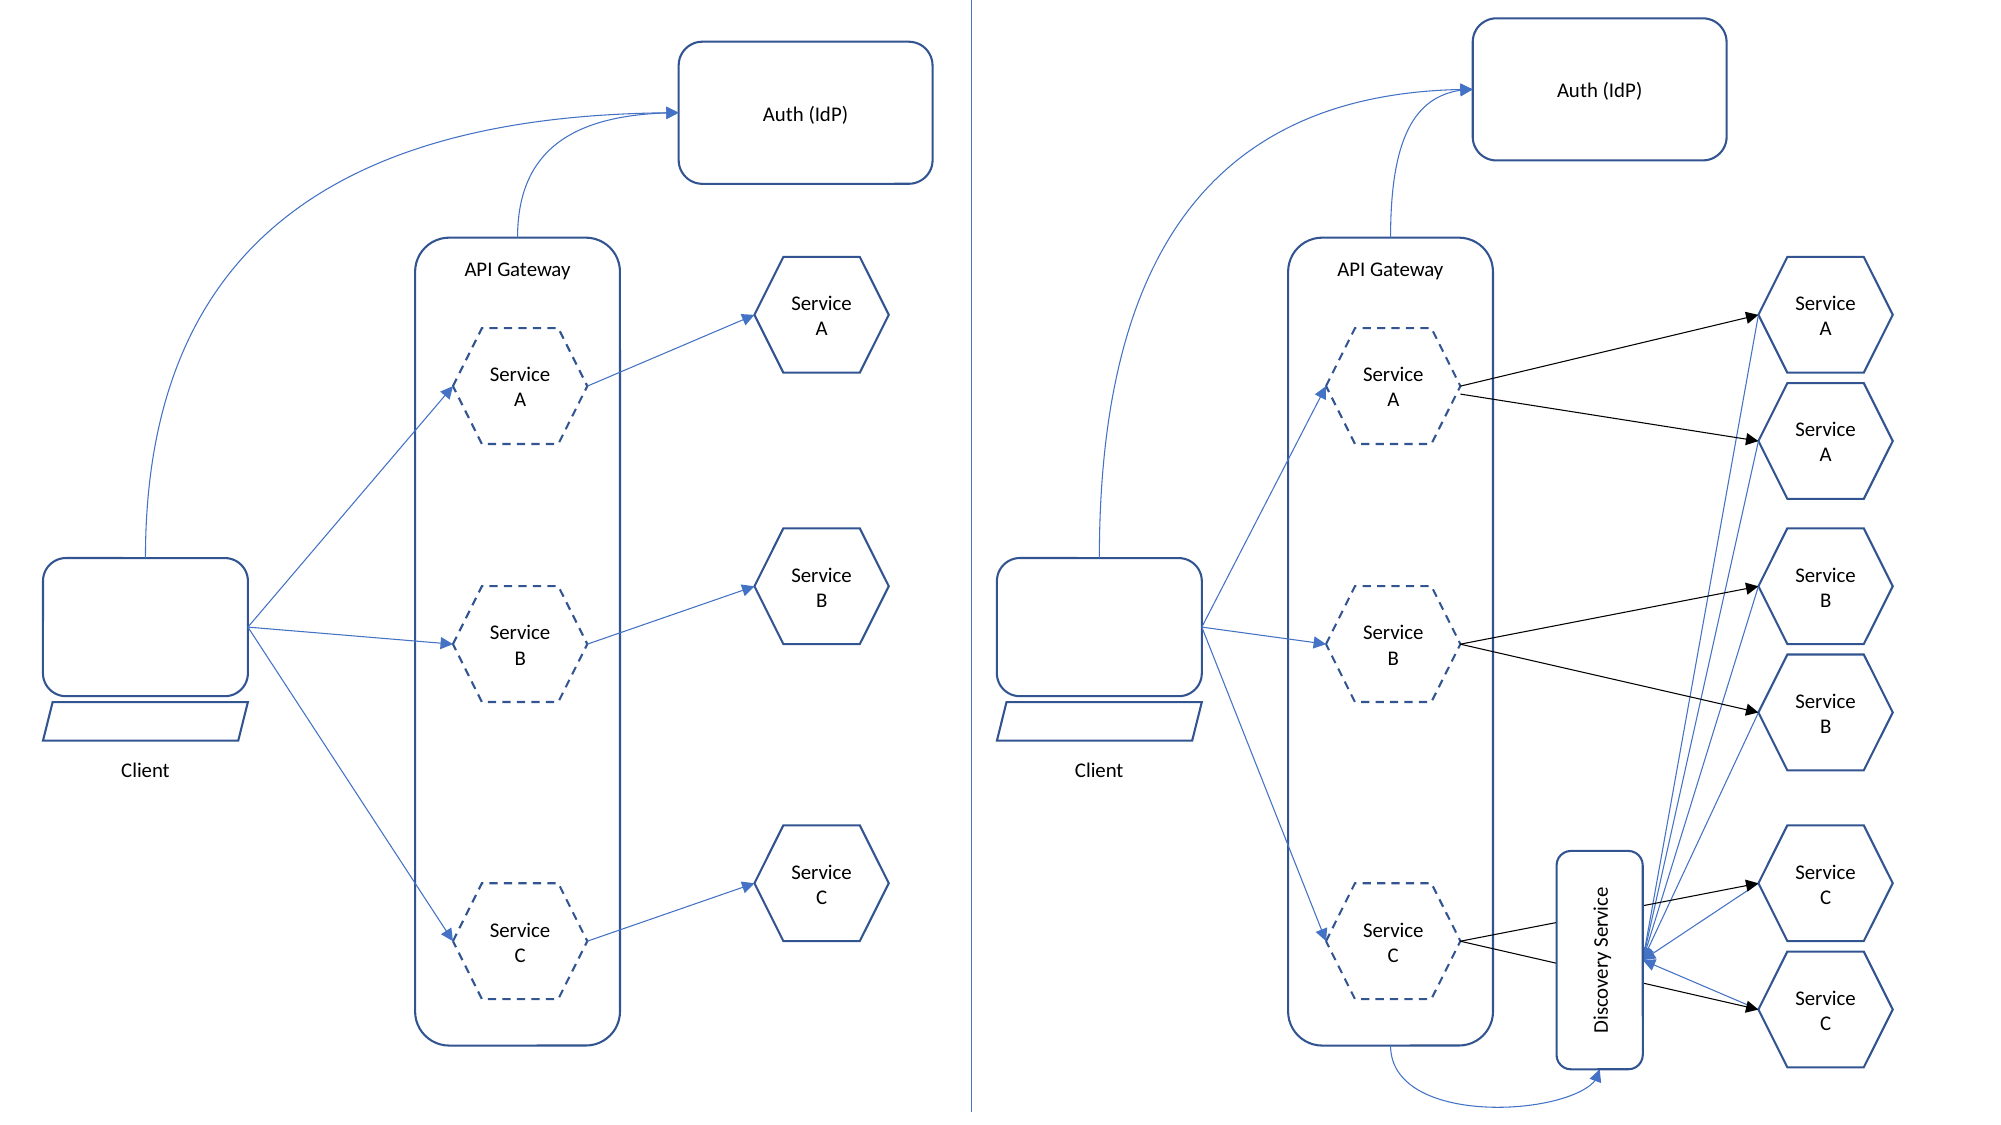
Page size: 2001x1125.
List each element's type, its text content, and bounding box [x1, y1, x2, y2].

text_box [1460, 883, 1759, 941]
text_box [189, 68, 635, 602]
text_box [995, 556, 1201, 698]
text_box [247, 386, 453, 627]
text_box Service C [753, 824, 890, 943]
text_box Service B [453, 602, 589, 704]
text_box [1460, 394, 1759, 442]
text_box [247, 627, 453, 942]
text_box [1326, 649, 1495, 937]
text_box Auth (IdP) [1471, 17, 1728, 162]
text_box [1201, 386, 1326, 627]
text_box Client [106, 749, 185, 789]
text_box Auth (IdP) [677, 40, 934, 185]
text_box [453, 645, 622, 937]
text_box Service B [753, 527, 890, 646]
text_box [41, 701, 247, 742]
text_box Discovery Service [1555, 1010, 1644, 1071]
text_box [1460, 314, 1759, 387]
text_box [453, 602, 472, 639]
text_box [1287, 942, 1483, 1047]
text_box Service A [1757, 255, 1894, 374]
text_box Service B [1759, 527, 1894, 646]
text_box [1326, 511, 1495, 640]
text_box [1483, 1010, 1508, 1125]
text_box Service C [1759, 824, 1894, 943]
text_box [1051, 136, 1521, 511]
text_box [1460, 586, 1759, 644]
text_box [1642, 713, 1759, 883]
text_box [414, 942, 622, 1047]
text_box [568, 602, 587, 640]
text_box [587, 314, 755, 387]
text_box Service C [452, 882, 589, 1001]
text_box Client [1060, 749, 1139, 789]
text_box Service A [1759, 382, 1894, 500]
text_box Service C [1757, 950, 1894, 1069]
text_box [995, 701, 1201, 742]
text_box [587, 586, 755, 645]
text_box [587, 883, 755, 942]
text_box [1357, 122, 1506, 136]
text_box Service B [1759, 653, 1894, 772]
text_box [41, 556, 247, 698]
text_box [1642, 442, 1759, 586]
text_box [635, 94, 661, 256]
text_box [1460, 644, 1759, 713]
text_box Service B [1326, 585, 1460, 704]
text_box Service C [1325, 882, 1460, 1001]
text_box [1201, 627, 1326, 942]
text_box Service A [753, 255, 890, 374]
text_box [1460, 941, 1759, 1010]
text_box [1642, 387, 1759, 394]
text_box Discovery Service [1555, 849, 1642, 883]
